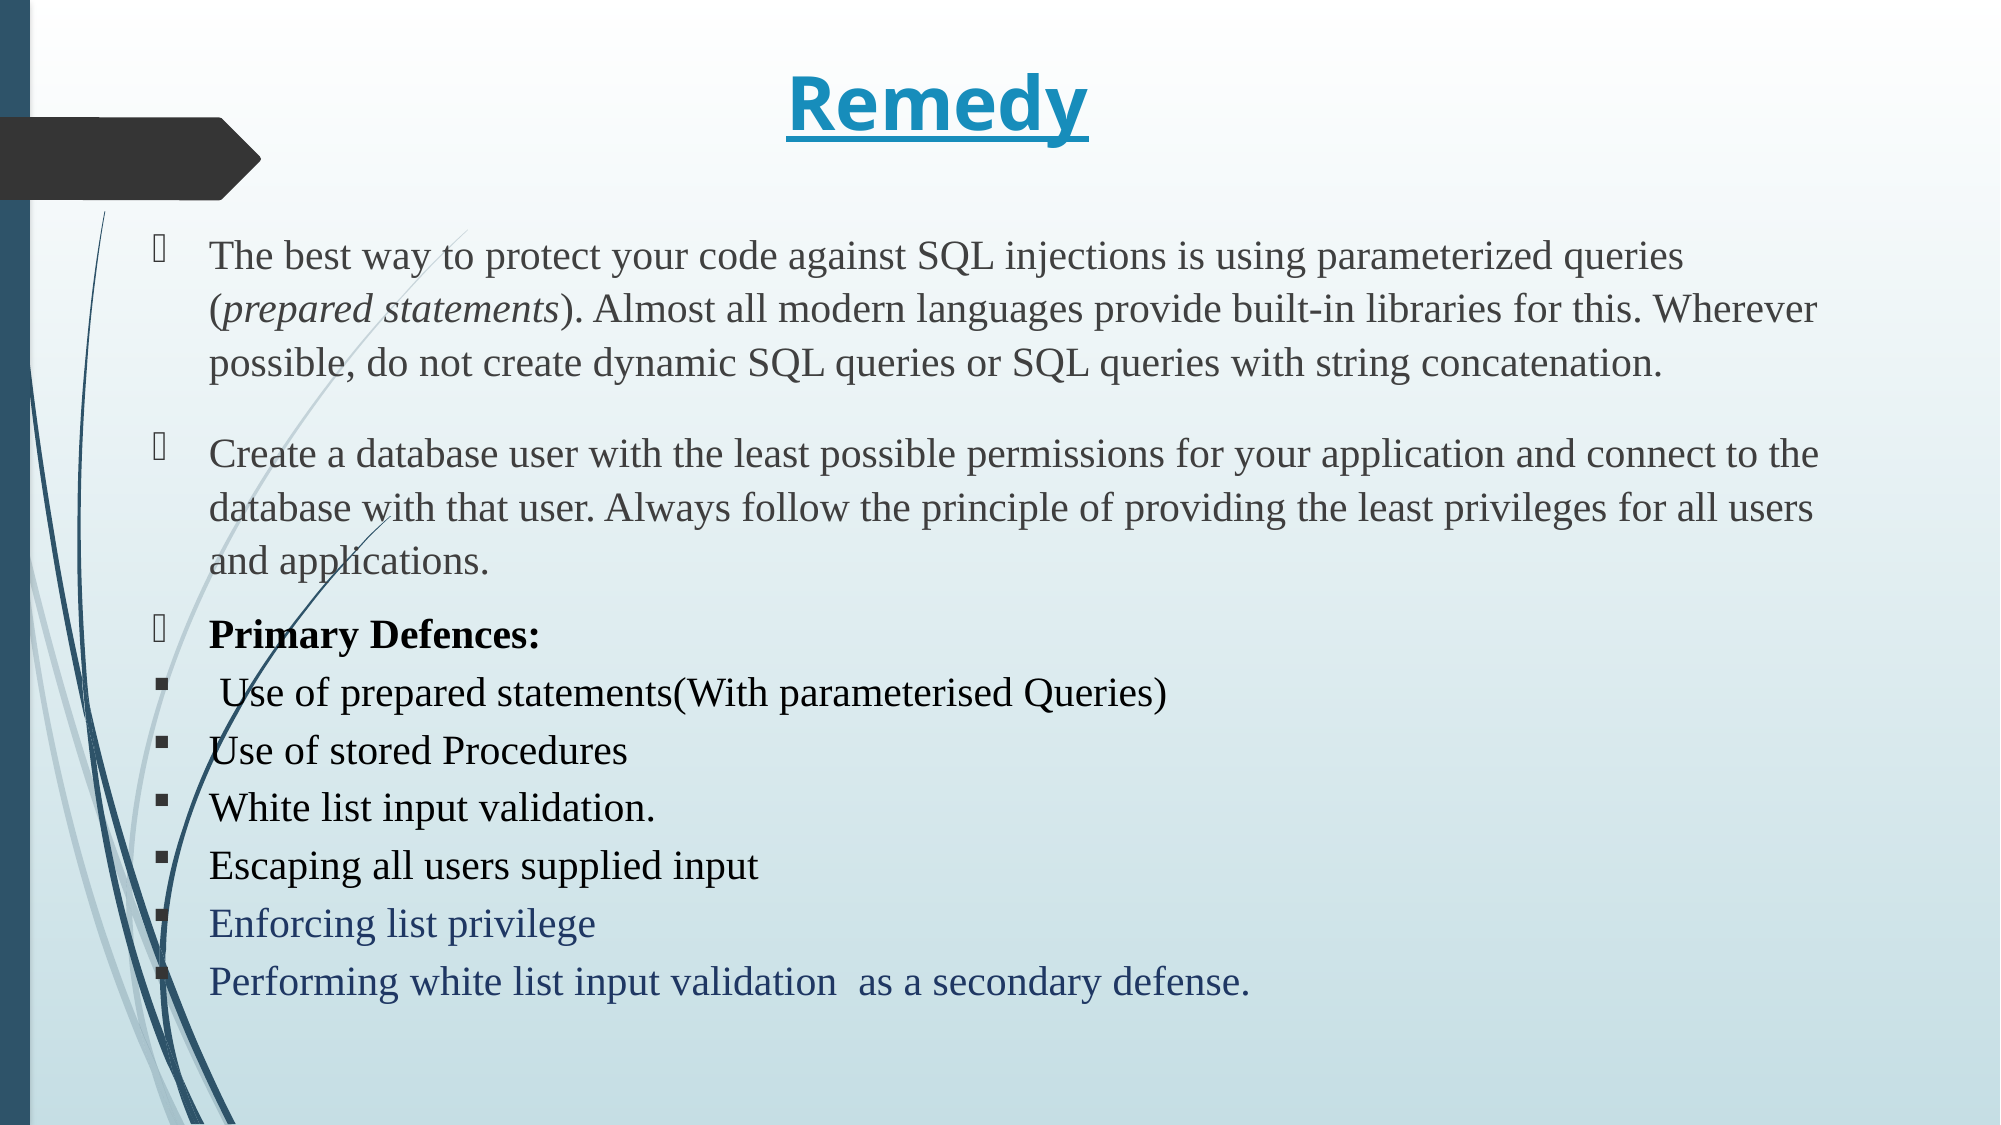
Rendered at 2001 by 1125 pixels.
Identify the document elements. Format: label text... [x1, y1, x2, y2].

list The best way to protect your code against SQL injections is using parameterized queries (prepared statements). Almost all modern languages provide built-in libraries for this. Wherever possible, do not create dynamic SQL queries or SQL queries with string concatenation. Create a database user with the least possible permissions for your application and connect to the database with that user. Always follow the principle of providing the least privileges for all users and applications. Primary Defences: Use of prepared statements(With parameterised Queries) Use of stored Procedures White list input validation. Escaping all users supplied input Enforcing list privilege Performing white list input validation as a secondary defense. [137, 216, 1863, 1077]
title Remedy [75, 48, 1800, 180]
